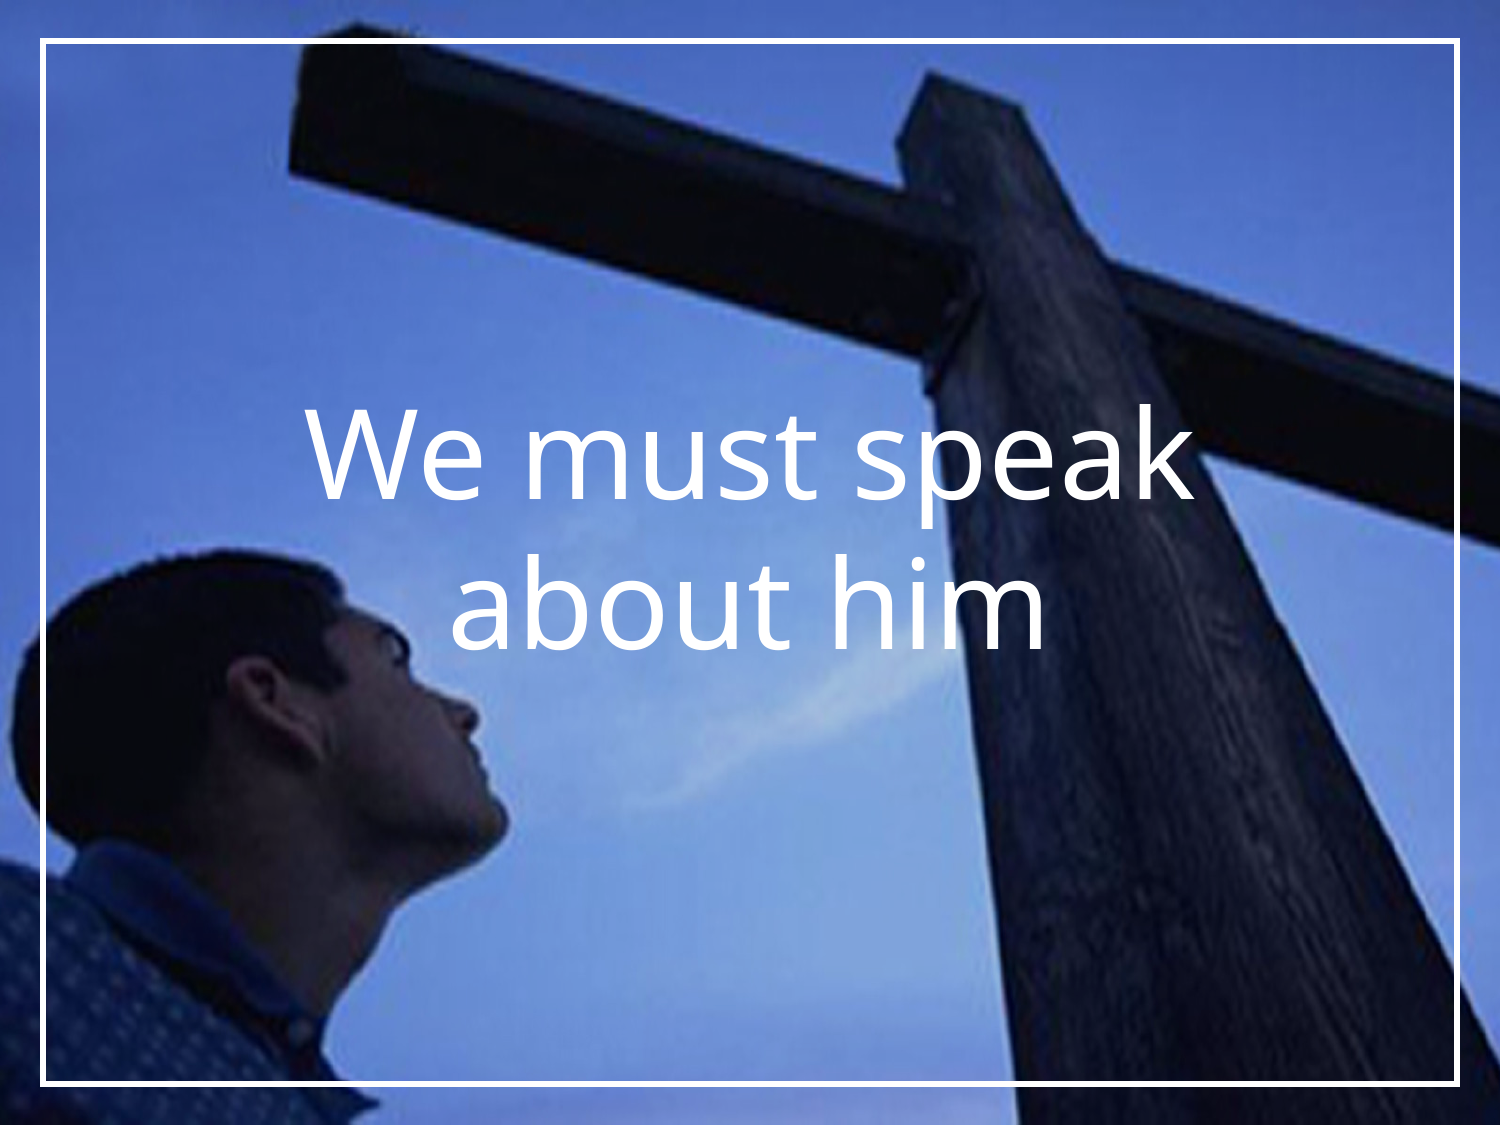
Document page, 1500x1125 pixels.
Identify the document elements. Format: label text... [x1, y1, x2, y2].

picture [0, 0, 1500, 1125]
title We must speak about him [246, 435, 1254, 690]
